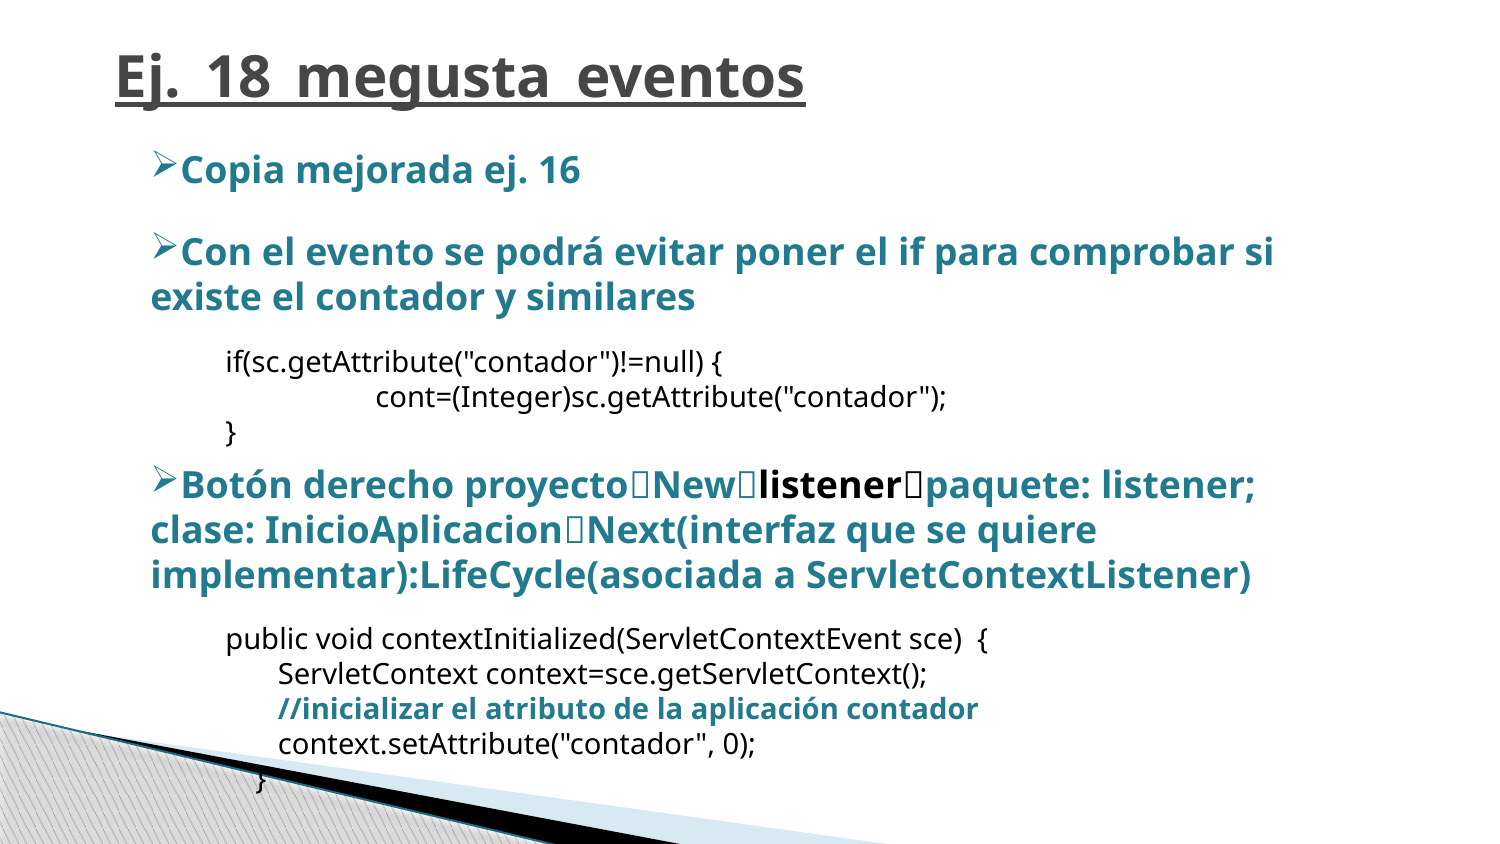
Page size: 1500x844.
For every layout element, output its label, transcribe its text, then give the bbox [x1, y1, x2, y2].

text_box Ej._18_megusta_eventos [100, 32, 928, 117]
text_box Copia mejorada ej. 16 Con el evento se podrá evitar poner el if para comprobar si existe el contador y similares if(sc.getAttribute("contador")!=null) { cont=(Integer)sc.getAttribute("contador"); } Botón derecho proyectoNewlistenerpaquete: listener; clase: InicioAplicacionNext(interfaz que se quiere implementar):LifeCycle(asociada a ServletContextListener) public void contextInitialized(ServletContextEvent sce) { ServletContext context=sce.getServletContext(); //inicializar el atributo de la aplicación contador context.setAttribute("contador", 0); } [135, 138, 1306, 803]
